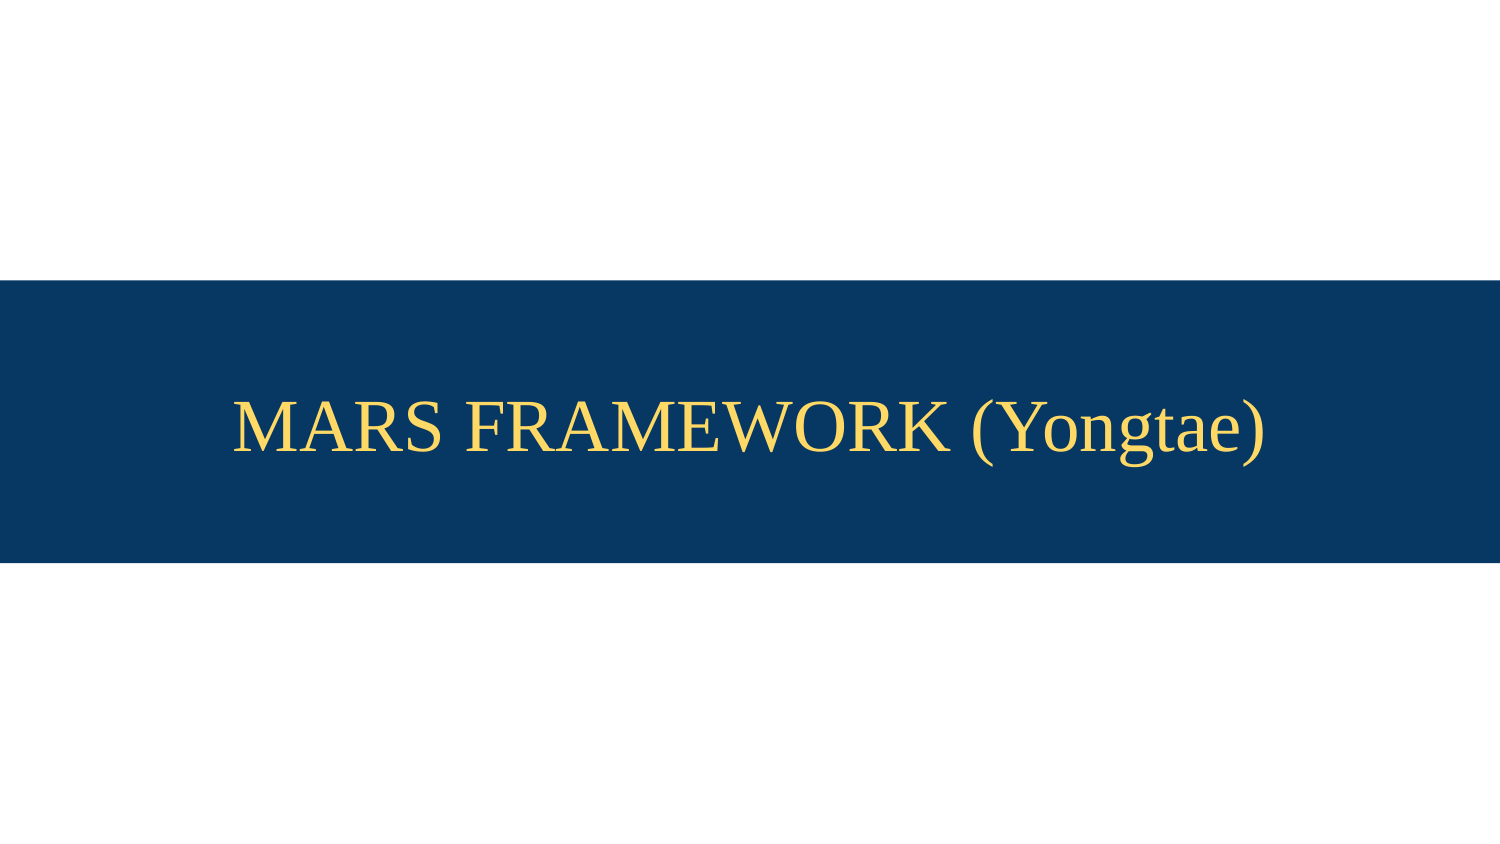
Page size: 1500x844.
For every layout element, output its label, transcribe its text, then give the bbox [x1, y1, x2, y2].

title MARS FRAMEWORK (Yongtae) [51, 280, 1449, 564]
